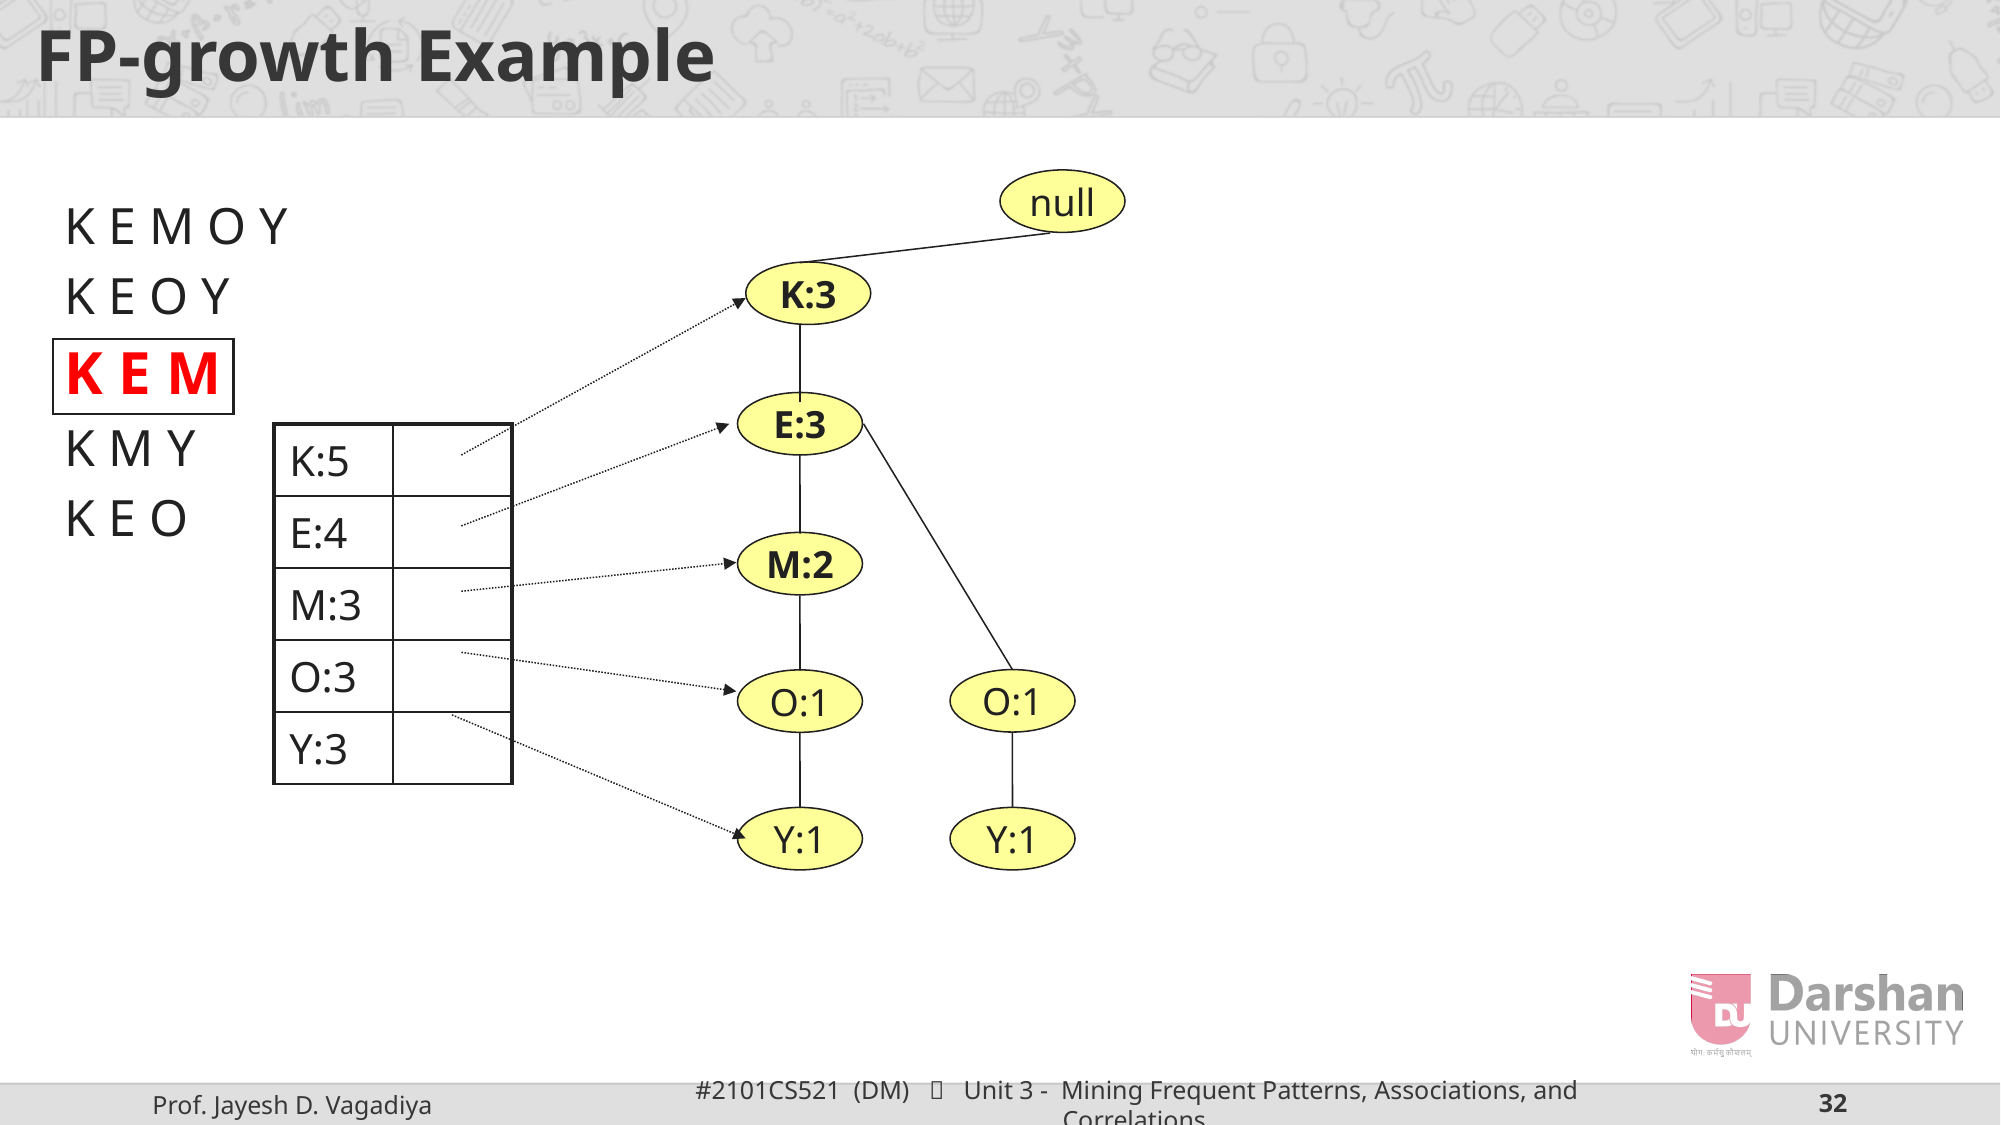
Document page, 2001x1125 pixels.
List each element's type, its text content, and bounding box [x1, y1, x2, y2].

text_box K E M O Y K E O Y K E M K M Y K E O [49, 187, 462, 563]
table_cell E:4 [276, 497, 392, 567]
text_box [715, 422, 730, 434]
table_cell E K M N O Y [1691, 974, 1963, 1057]
text_box K:3 [745, 262, 871, 325]
text_box O:1 [737, 669, 863, 733]
text_box null [999, 169, 1126, 233]
table_cell O:3 [276, 641, 392, 711]
table_cell [394, 497, 510, 567]
table_cell [394, 713, 510, 783]
table_cell [394, 569, 510, 639]
table_header [394, 426, 510, 495]
table_header K:5 [276, 426, 392, 495]
text_box [726, 298, 746, 310]
text_box [52, 338, 235, 415]
text_box Y:1 [737, 807, 863, 870]
text_box M:2 [737, 532, 863, 595]
text_box E:3 [737, 392, 863, 455]
text_box [713, 683, 737, 696]
text_box [719, 827, 746, 840]
text_box [711, 557, 737, 570]
text_box O:1 [950, 669, 1076, 733]
table_cell [394, 641, 510, 711]
title FP-growth Example [0, 0, 2000, 117]
text_box Y:1 [950, 807, 1076, 870]
table_cell Y:3 [276, 713, 392, 783]
table_cell M:3 [276, 569, 392, 639]
